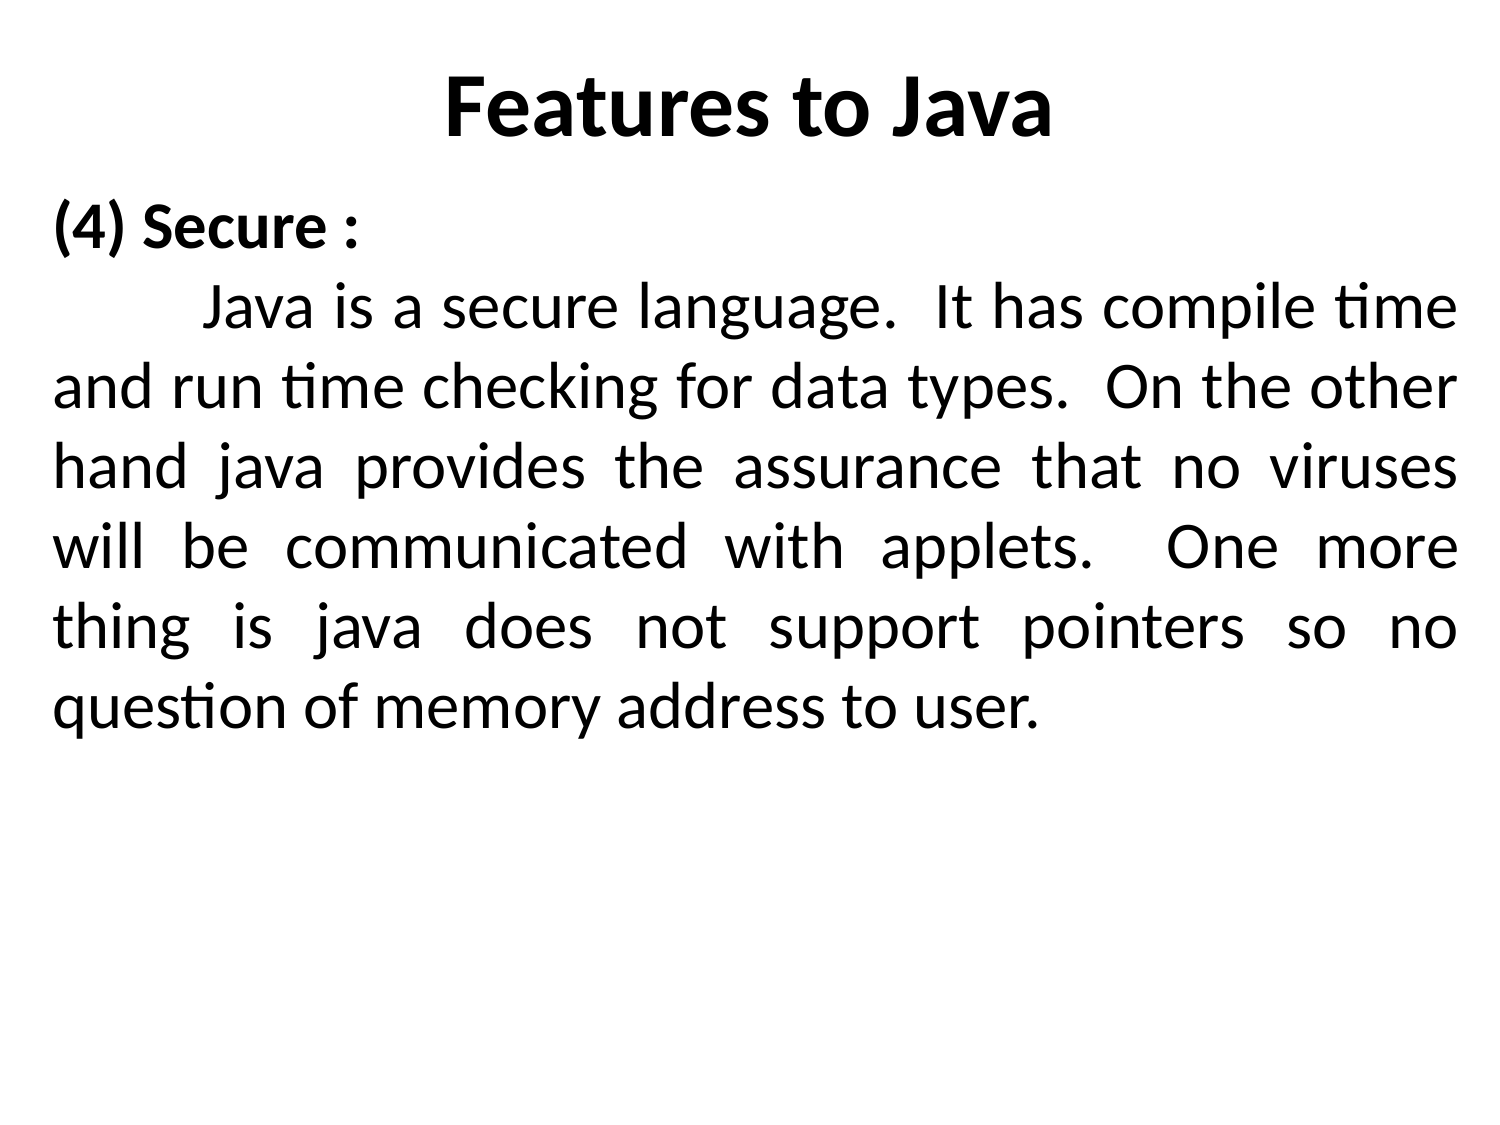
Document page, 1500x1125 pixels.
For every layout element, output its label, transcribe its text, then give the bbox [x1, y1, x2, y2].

text_box (4) Secure : Java is a secure language. It has compile time and run time checking for data types. On the other hand java provides the assurance that no viruses will be communicated with applets. One more thing is java does not support pointers so no question of memory address to user. [37, 174, 1475, 750]
title Features to Java [0, 24, 1500, 175]
